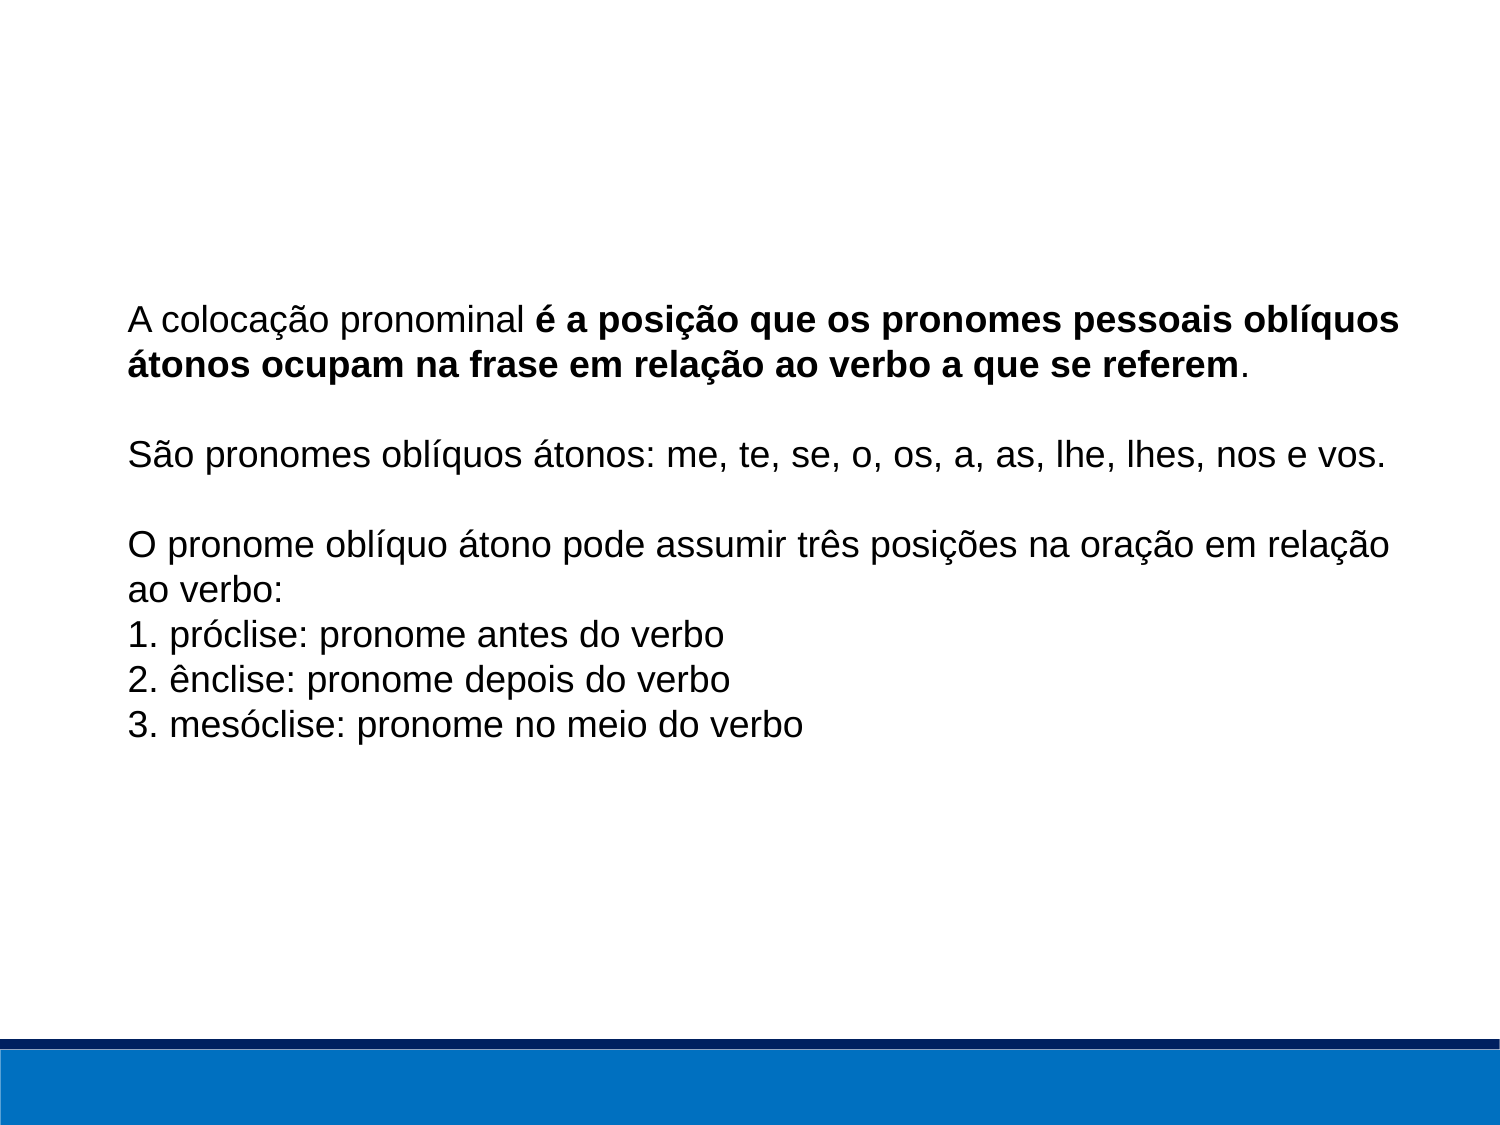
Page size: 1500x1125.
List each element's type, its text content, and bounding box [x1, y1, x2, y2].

text_box A colocação pronominal é a posição que os pronomes pessoais oblíquos átonos ocupam na frase em relação ao verbo a que se referem. São pronomes oblíquos átonos: me, te, se, o, os, a, as, lhe, lhes, nos e vos. O pronome oblíquo átono pode assumir três posições na oração em relação ao verbo: 1. próclise: pronome antes do verbo 2. ênclise: pronome depois do verbo 3. mesóclise: pronome no meio do verbo [112, 197, 1448, 843]
